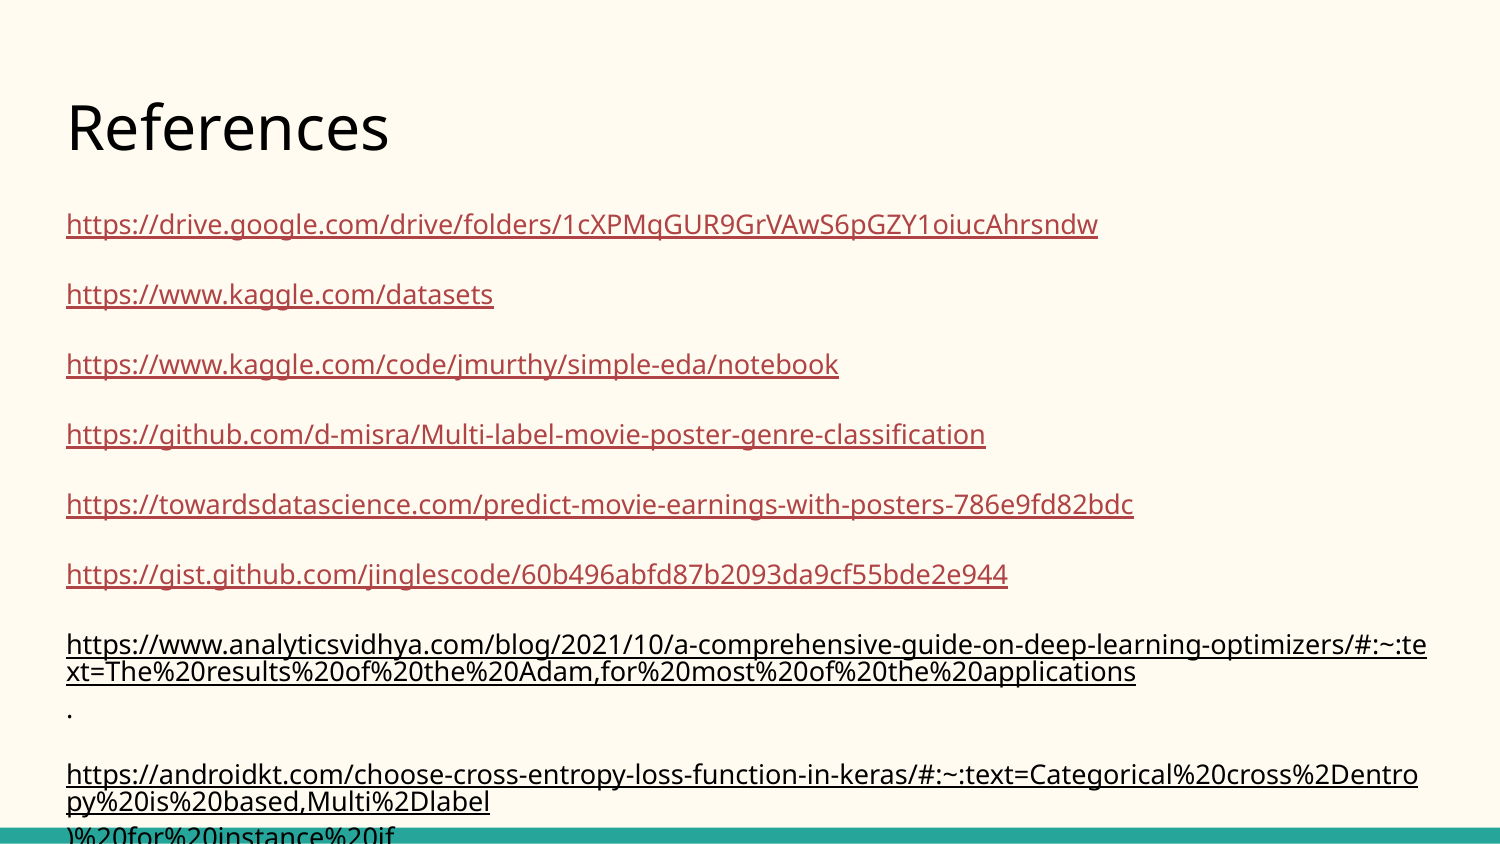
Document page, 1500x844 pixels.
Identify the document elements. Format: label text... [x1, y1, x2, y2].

title References [51, 72, 1449, 174]
list https://drive.google.com/drive/folders/1cXPMqGUR9GrVAwS6pGZY1oiucAhrsndw https://www.kaggle.com/datasets https://www.kaggle.com/code/jmurthy/simple-eda/notebook https://github.com/d-misra/Multi-label-movie-poster-genre-classification https://towardsdatascience.com/predict-movie-earnings-with-posters-786e9fd82bdc https://gist.github.com/jinglescode/60b496abfd87b2093da9cf55bde2e944 https://www.analyticsvidhya.com/blog/2021/10/a-comprehensive-guide-on-deep-learning-optimizers/#:~:text=The%20results%20of%20the%20Adam,for%20most%20of%20the%20applications. https://androidkt.com/choose-cross-entropy-loss-function-in-keras/#:~:text=Categorical%20cross%2Dentropy%20is%20based,Multi%2Dlabel)%20for%20instance%20if [51, 192, 1449, 750]
